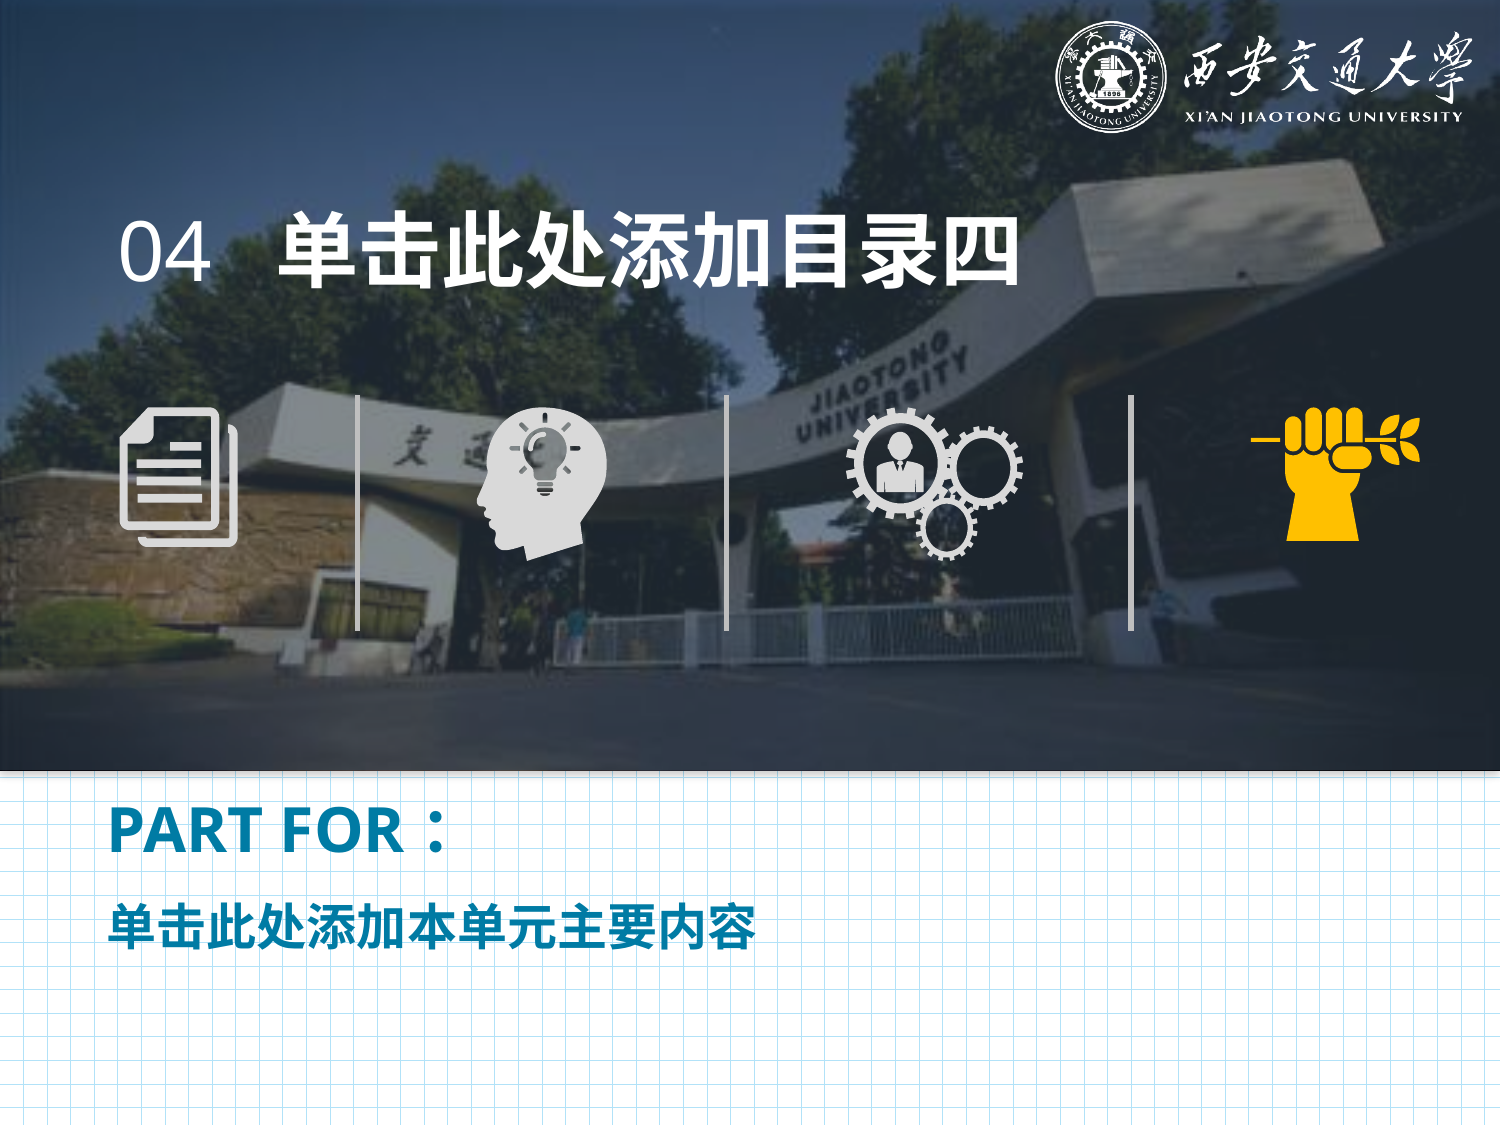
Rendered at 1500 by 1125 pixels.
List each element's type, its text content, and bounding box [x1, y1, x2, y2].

picture [1055, 0, 1500, 158]
text_box 04 [102, 190, 228, 306]
text_box 单击此处添加目录四 [260, 190, 1040, 306]
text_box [119, 395, 1420, 632]
text_box PART FOR： 单击此处添加本单元主要内容 [92, 783, 1376, 963]
